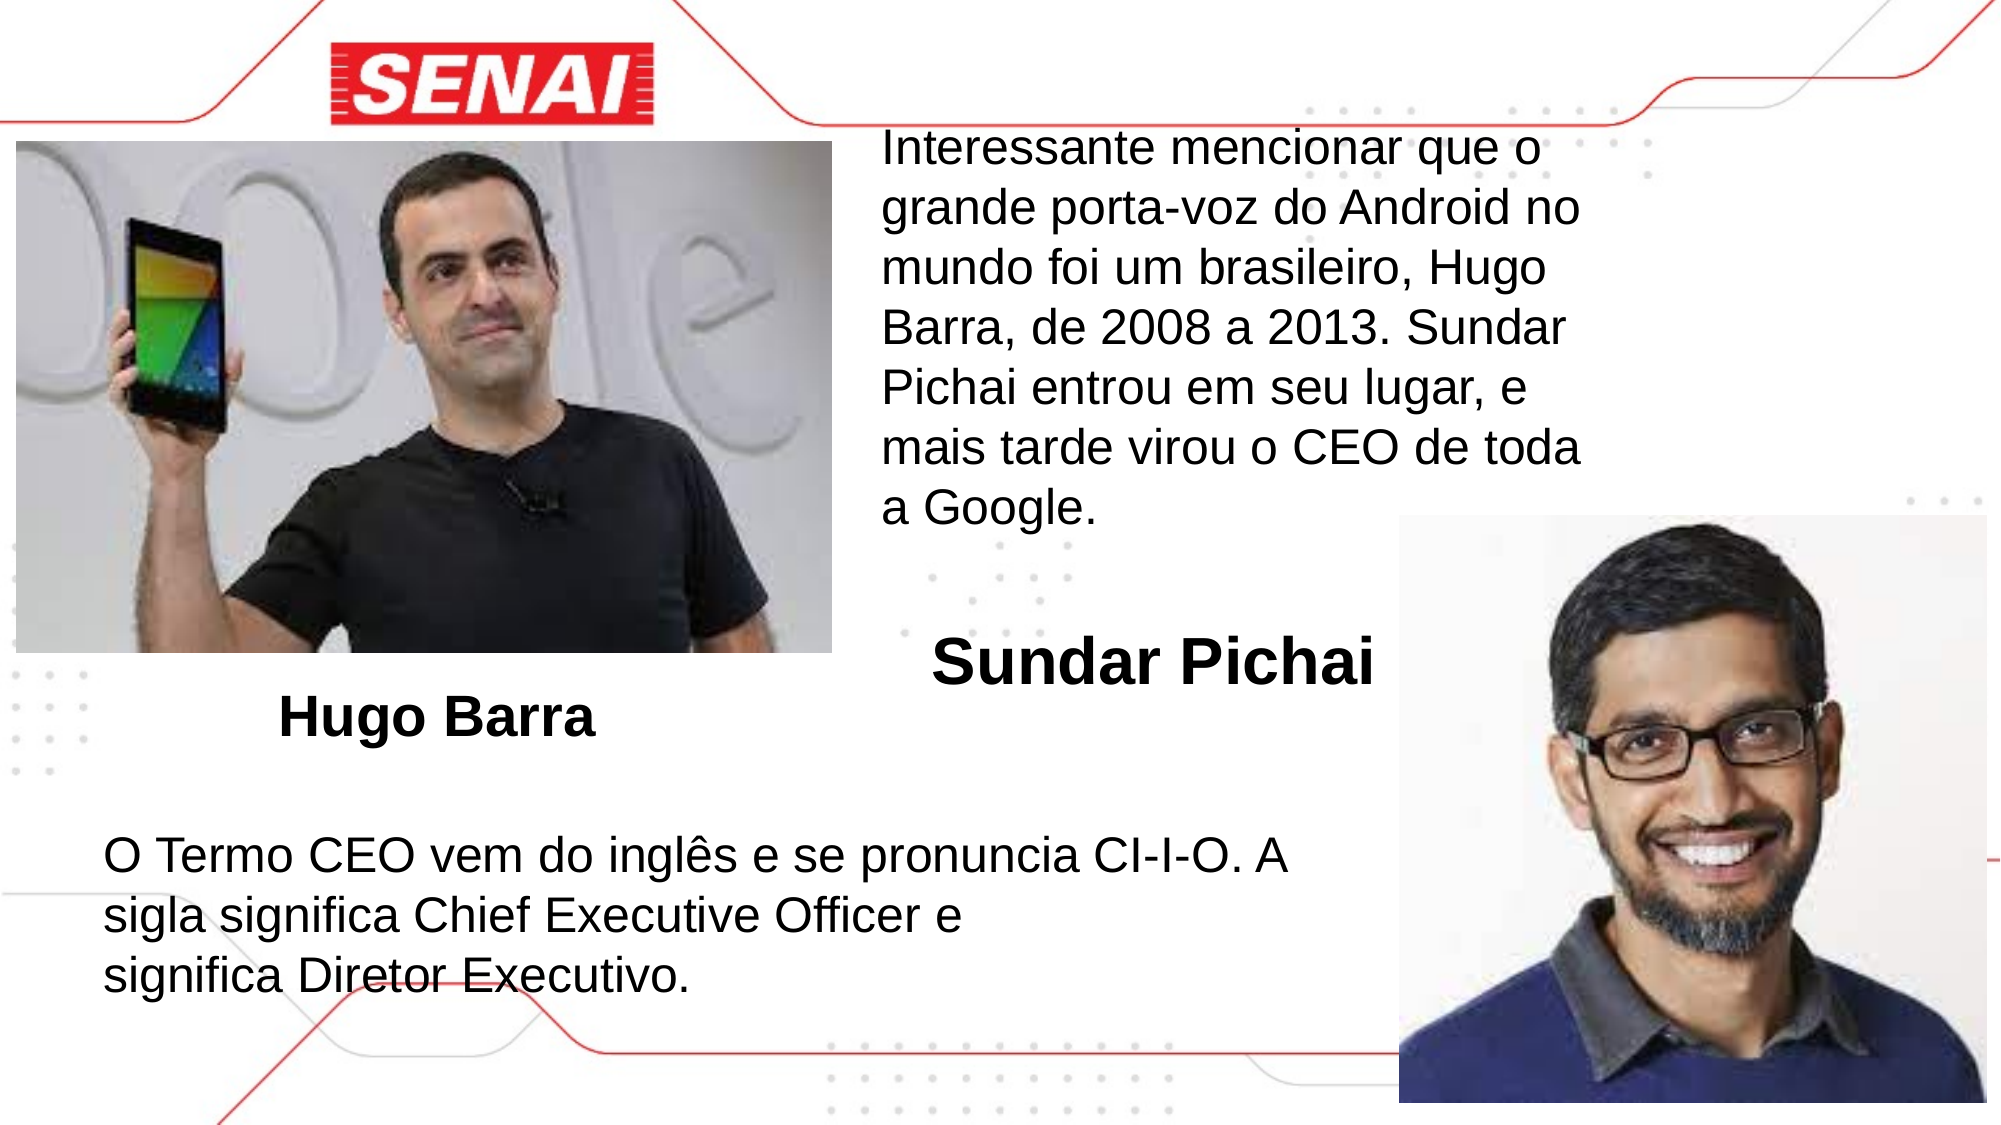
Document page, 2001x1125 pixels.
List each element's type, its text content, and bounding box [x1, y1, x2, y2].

text_box O Termo CEO vem do inglês e se pronuncia CI-I-O. A sigla significa Chief Executive Officer e significa Diretor Executivo. [88, 815, 1325, 1011]
picture [0, 0, 2001, 1125]
text_box Hugo Barra [263, 670, 707, 756]
text_box Interessante mencionar que o grande porta-voz do Android no mundo foi um brasileiro, Hugo Barra, de 2008 a 2013. Sundar Pichai entrou em seu lugar, e mais tarde virou o CEO de toda a Google. [866, 107, 1606, 542]
text_box Sundar Pichai [917, 610, 1399, 705]
